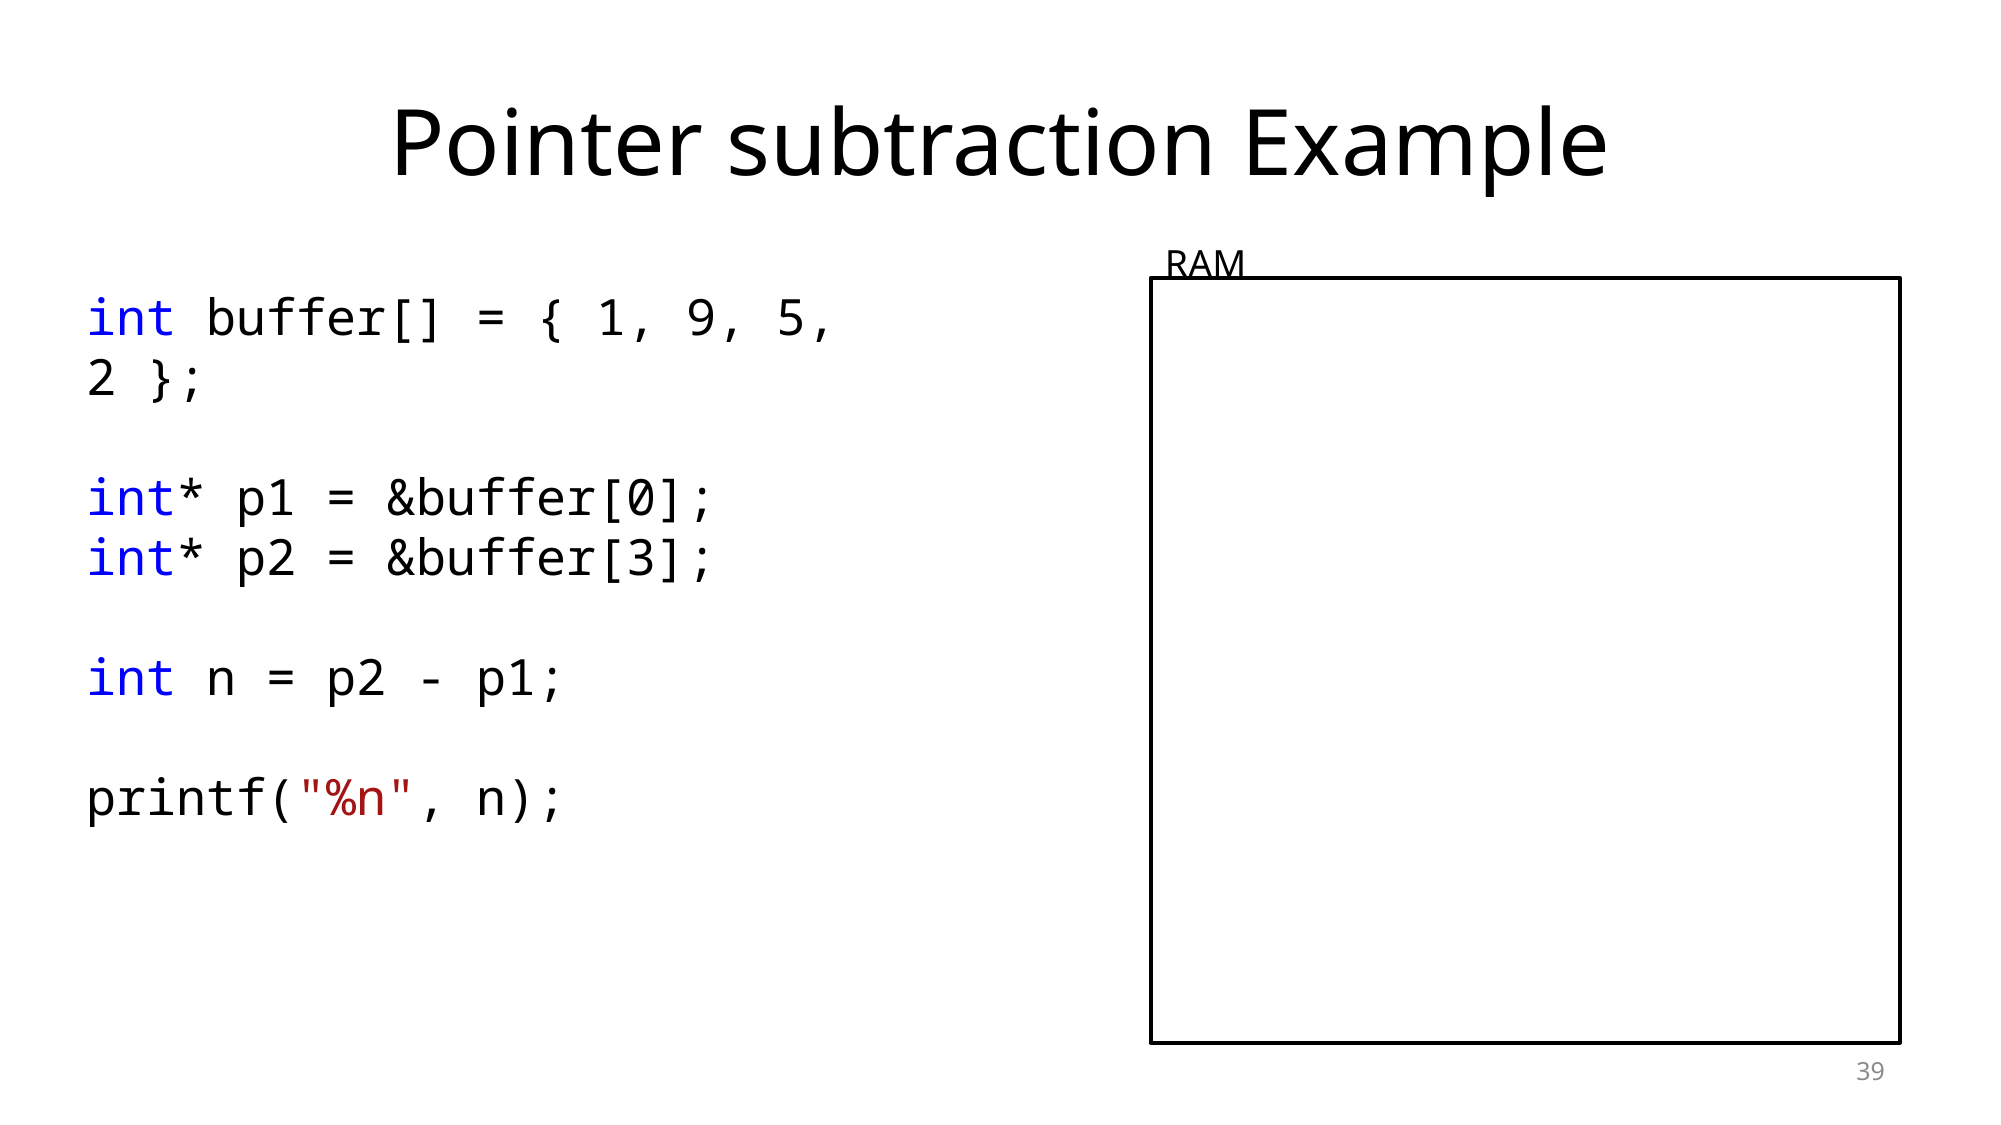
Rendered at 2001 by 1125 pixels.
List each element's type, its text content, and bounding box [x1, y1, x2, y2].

text_box int buffer[] = { 1, 9, 5, 2 }; int* p1 = &buffer[0]; int* p2 = &buffer[3]; int n = p2 - p1; printf("%n", n); [71, 277, 946, 833]
title Pointer subtraction Example [99, 45, 1900, 233]
slide_number 39 [1433, 1045, 1900, 1103]
text_box RAM [1150, 232, 1429, 293]
text_box [1149, 276, 1902, 1045]
